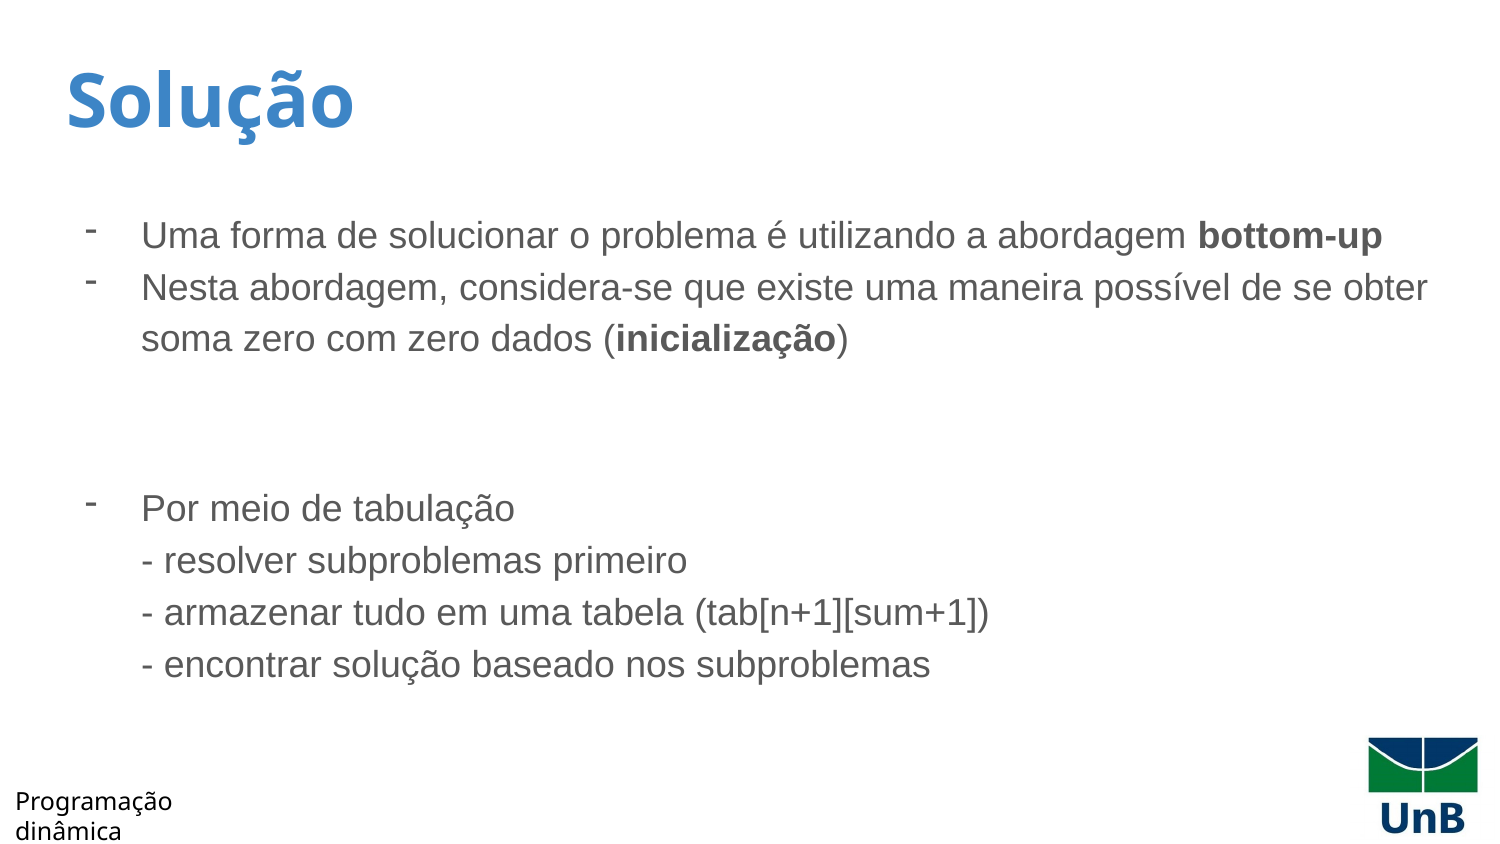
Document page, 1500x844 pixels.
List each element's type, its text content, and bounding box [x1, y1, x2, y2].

picture [1349, 735, 1495, 840]
title Solução [51, 37, 1449, 157]
text_box Programação dinâmica [0, 792, 290, 840]
list Uma forma de solucionar o problema é utilizando a abordagem bottom-up Nesta abordagem, considera-se que existe uma maneira possível de se obter soma zero com zero dados (inicialização) Por meio de tabulação - resolver subproblemas primeiro - armazenar tudo em uma tabela (tab[n+1][sum+1]) - encontrar solução baseado nos subproblemas [51, 189, 1449, 736]
